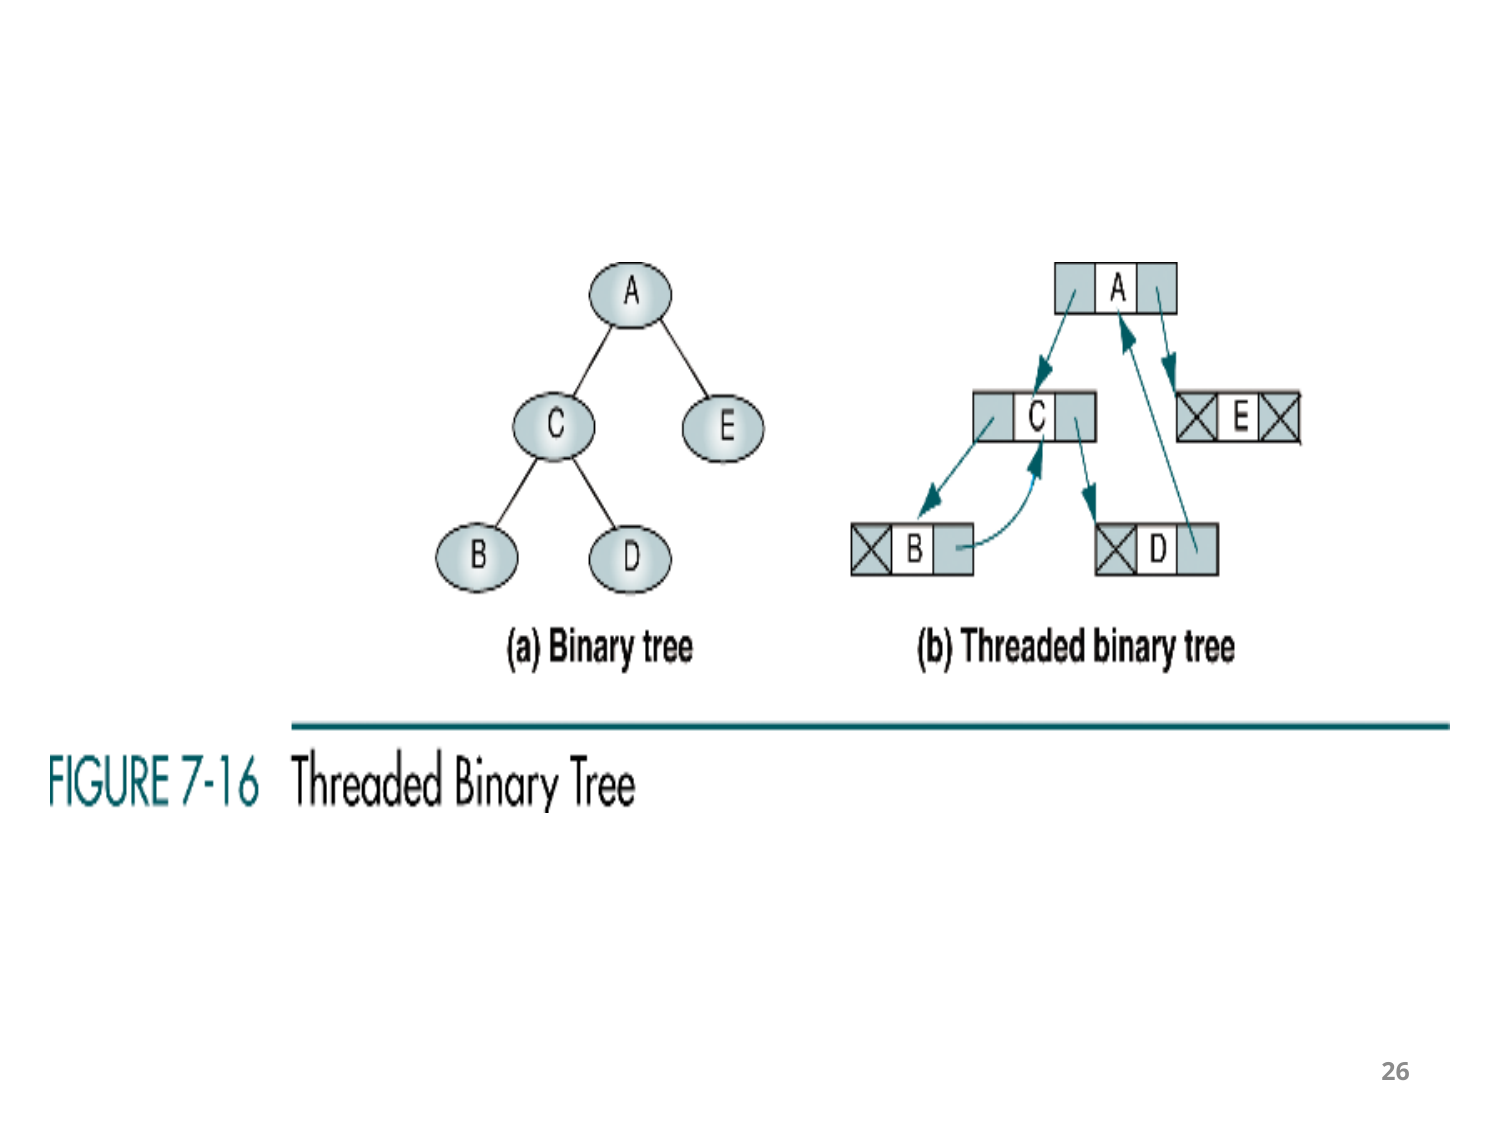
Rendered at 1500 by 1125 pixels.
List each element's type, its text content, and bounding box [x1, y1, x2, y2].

picture [49, 262, 1451, 813]
slide_number 26 [1074, 1042, 1425, 1103]
